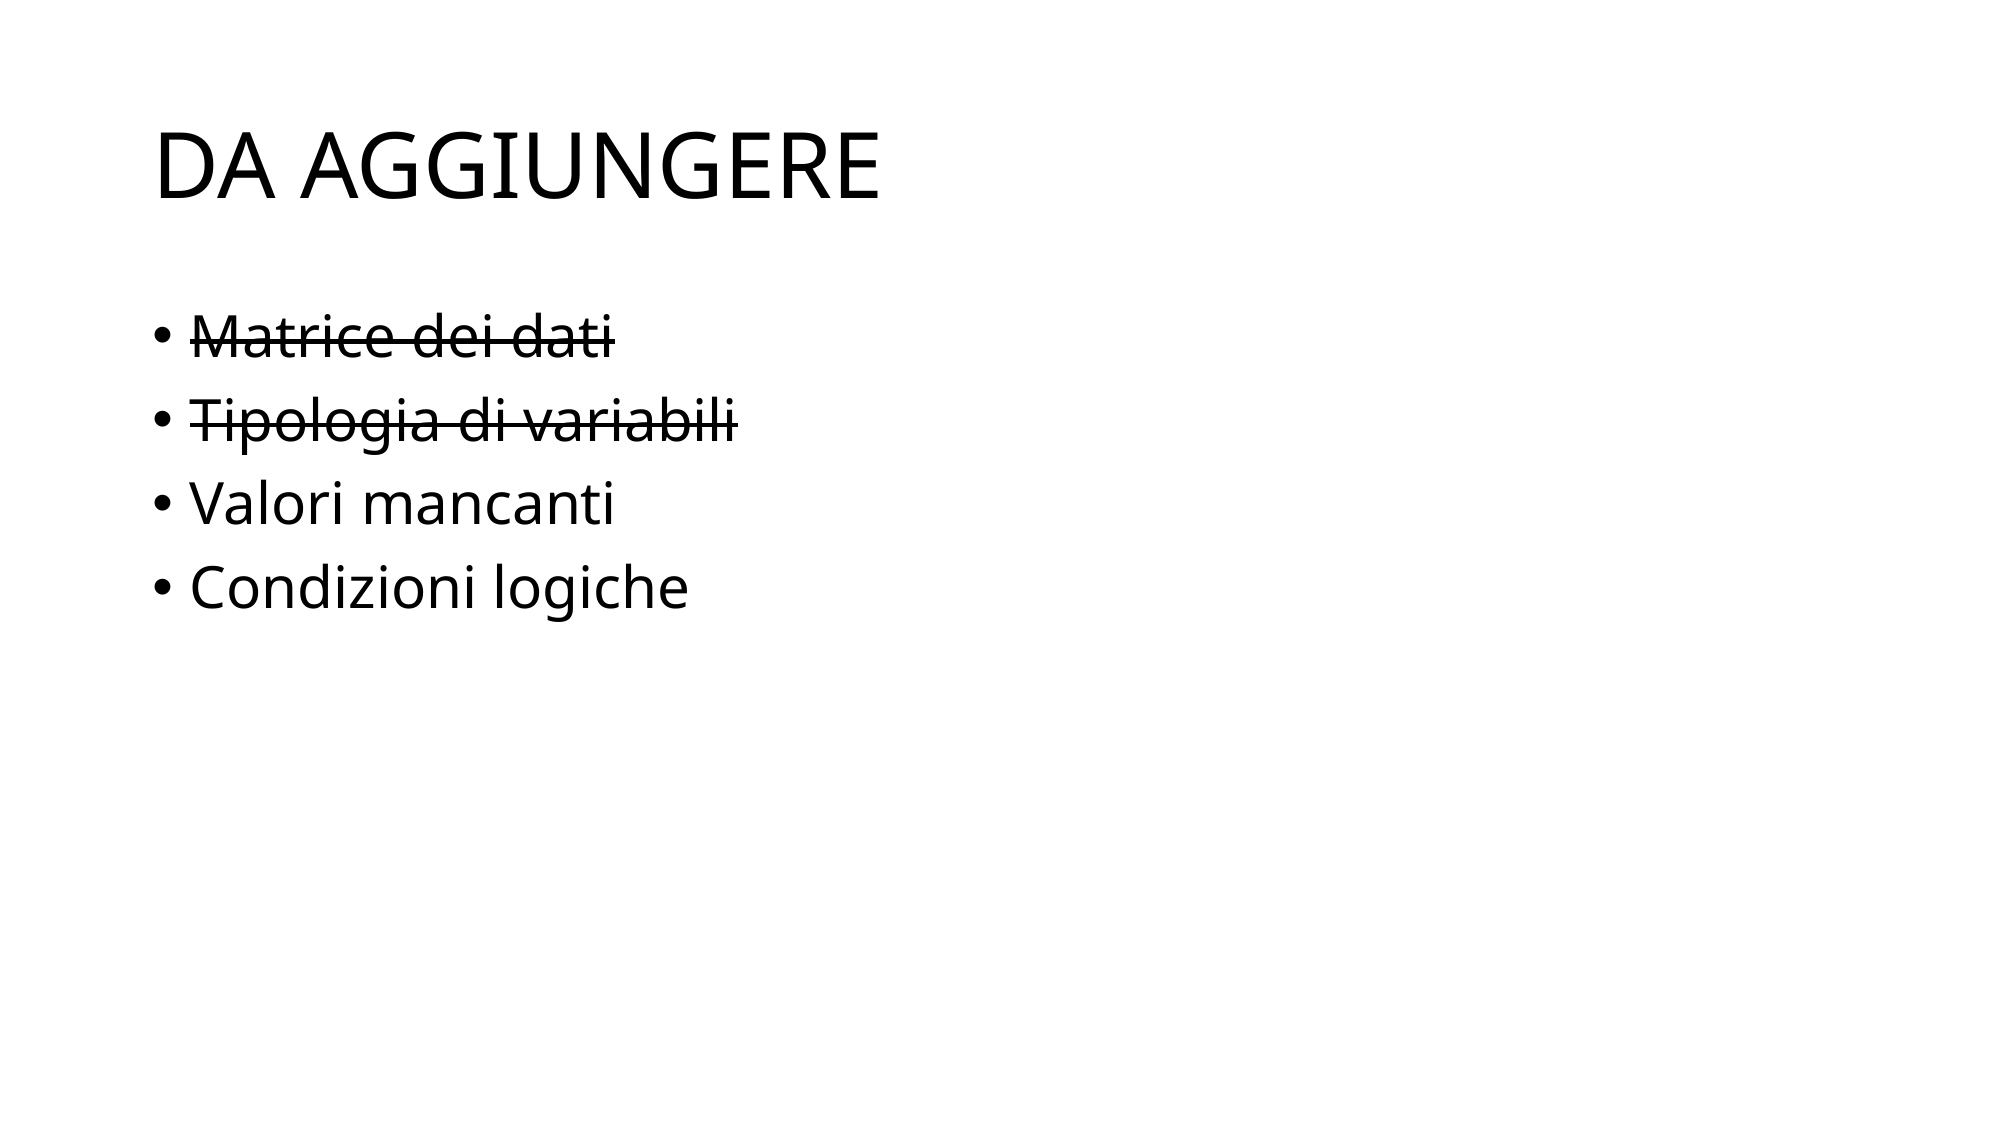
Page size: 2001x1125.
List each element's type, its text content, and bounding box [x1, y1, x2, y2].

list Matrice dei dati Tipologia di variabili Valori mancanti Condizioni logiche [137, 299, 1863, 1014]
title DA AGGIUNGERE [137, 59, 1863, 278]
